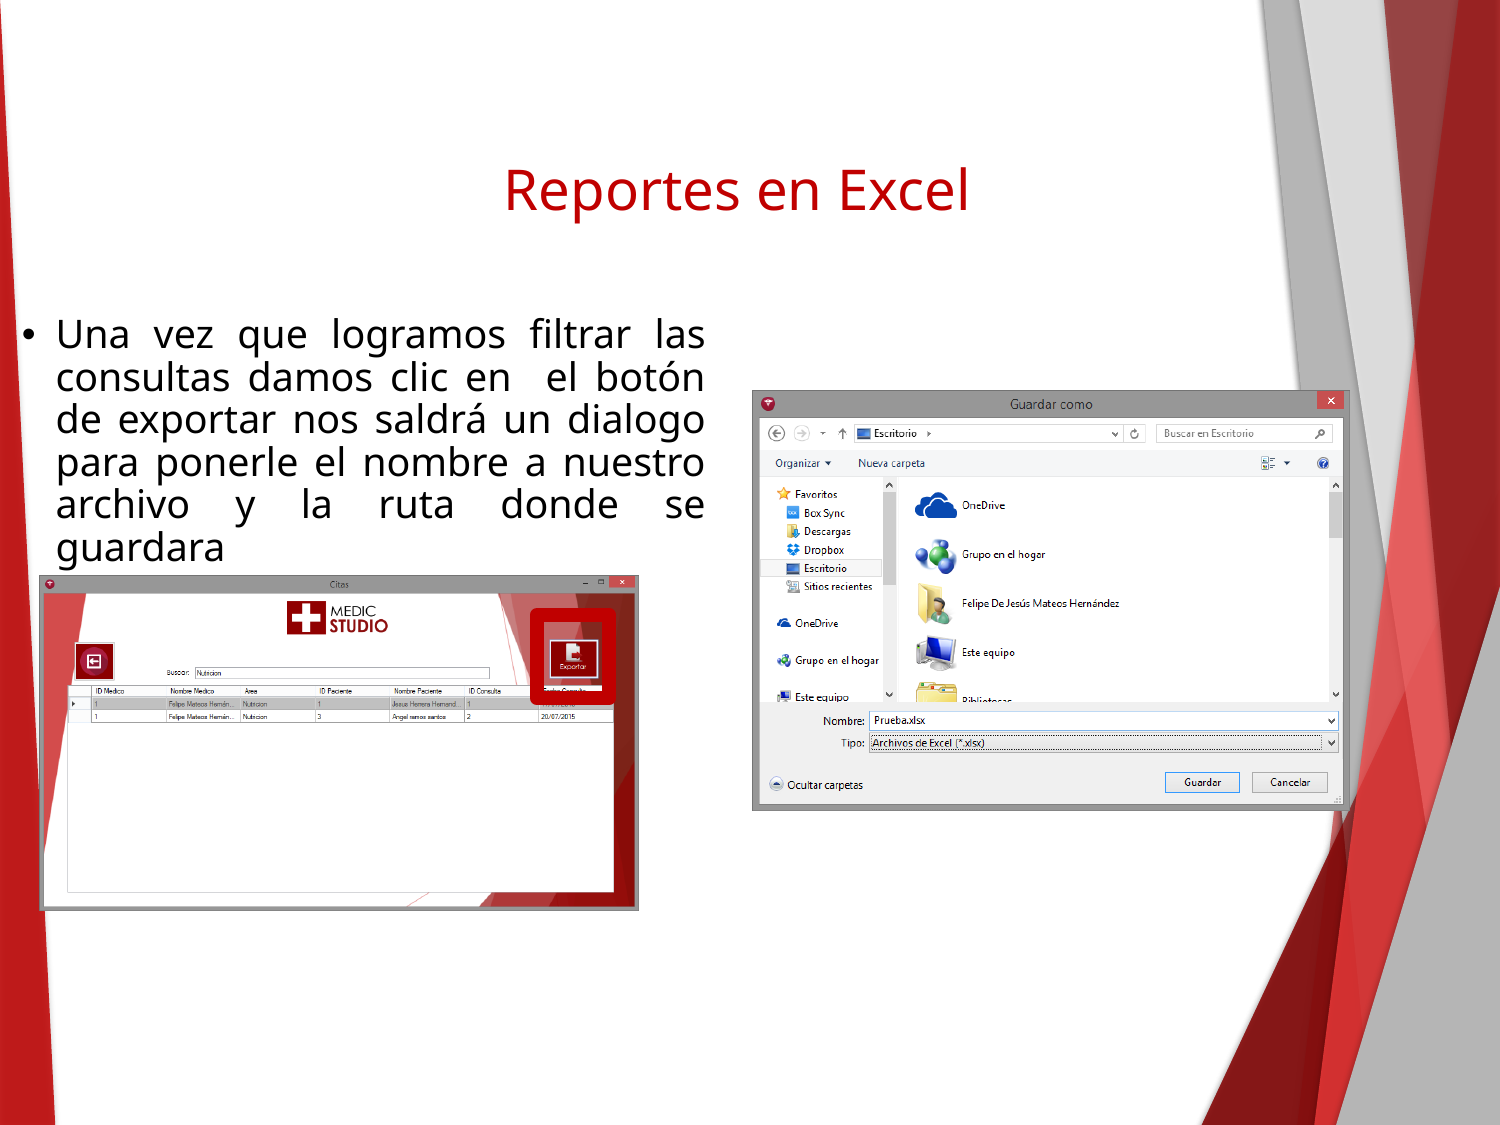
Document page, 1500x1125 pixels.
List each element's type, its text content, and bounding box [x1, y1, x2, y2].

title Reportes en Excel [105, 146, 1399, 310]
picture [751, 390, 1351, 812]
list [39, 575, 640, 911]
text_box Una vez que logramos filtrar las consultas damos clic en el botón de exportar nos saldrá un dialogo para ponerle el nombre a nuestro archivo y la ruta donde se guardara [10, 309, 717, 576]
